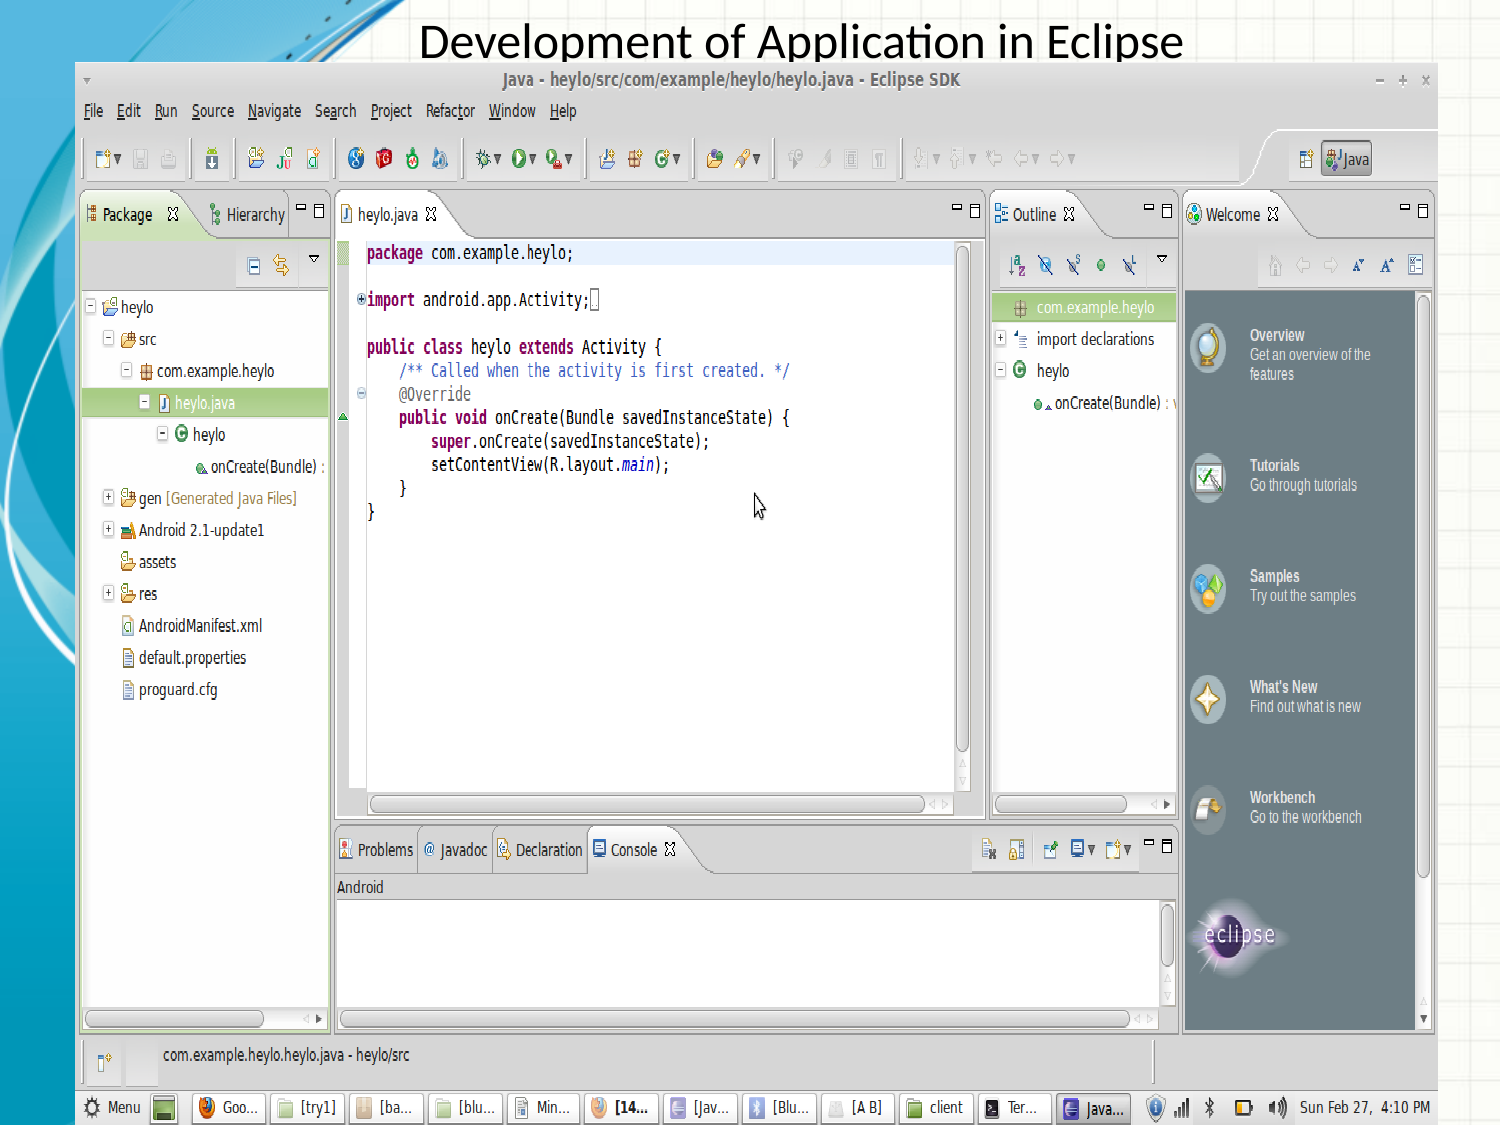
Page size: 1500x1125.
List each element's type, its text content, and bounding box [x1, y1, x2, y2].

text_box Development of Application in Eclipse [403, 0, 1200, 60]
picture [0, 0, 1500, 1125]
